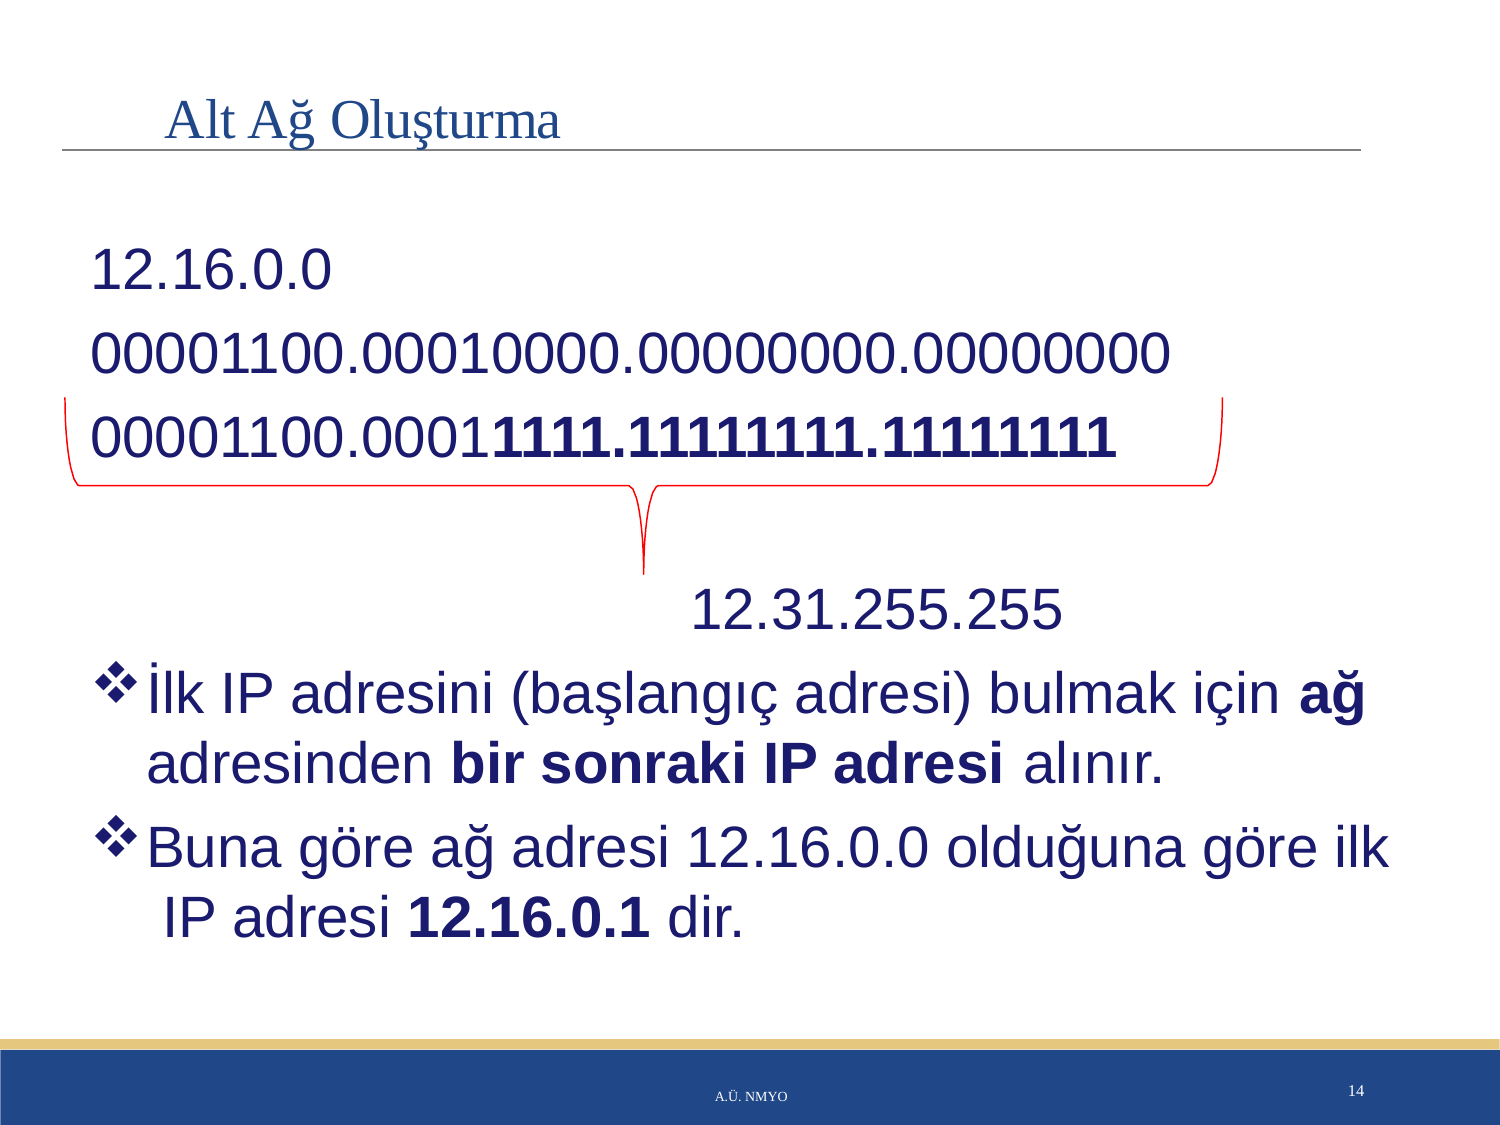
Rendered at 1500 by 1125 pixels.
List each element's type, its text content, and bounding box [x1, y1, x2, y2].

text_box 12.16.0.0 00001100.00010000.00000000.00000000 00001100.00011111.11111111.11111111 12.31.255.255 İlk IP adresini (başlangıç adresi) bulmak için ağ adresinden bir sonraki IP adresi alınır. Buna göre ağ adresi 12.16.0.0 olduğuna göre ilk IP adresi 12.16.0.1 dir. [87, 214, 1396, 950]
text_box [64, 397, 1223, 575]
slide_number 14 [1218, 1059, 1380, 1120]
footer A.Ü. NMYO [453, 950, 1047, 1125]
title Alt Ağ Oluşturma [62, 0, 1438, 150]
